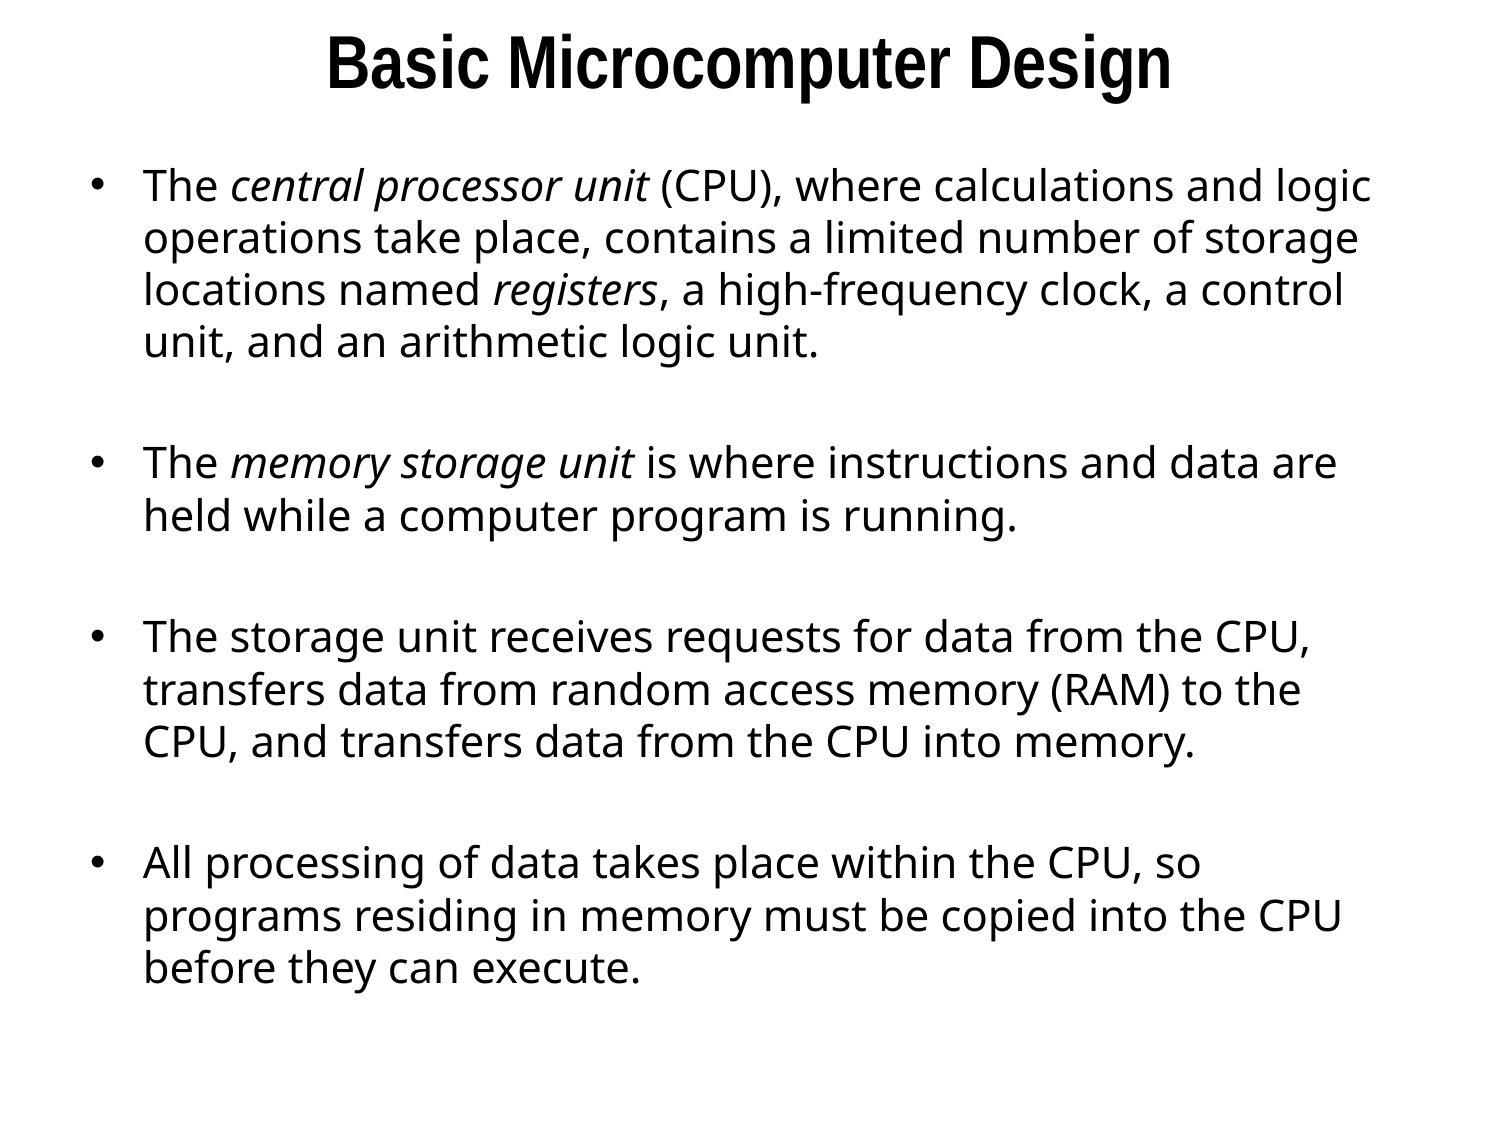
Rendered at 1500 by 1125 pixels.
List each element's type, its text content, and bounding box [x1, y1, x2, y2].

list The central processor unit (CPU), where calculations and logic operations take place, contains a limited number of storage locations named registers, a high-frequency clock, a control unit, and an arithmetic logic unit. The memory storage unit is where instructions and data are held while a computer program is running. The storage unit receives requests for data from the CPU, transfers data from random access memory (RAM) to the CPU, and transfers data from the CPU into memory. All processing of data takes place within the CPU, so programs residing in memory must be copied into the CPU before they can execute. [75, 149, 1425, 1005]
title Basic Microcomputer Design [75, 12, 1425, 105]
